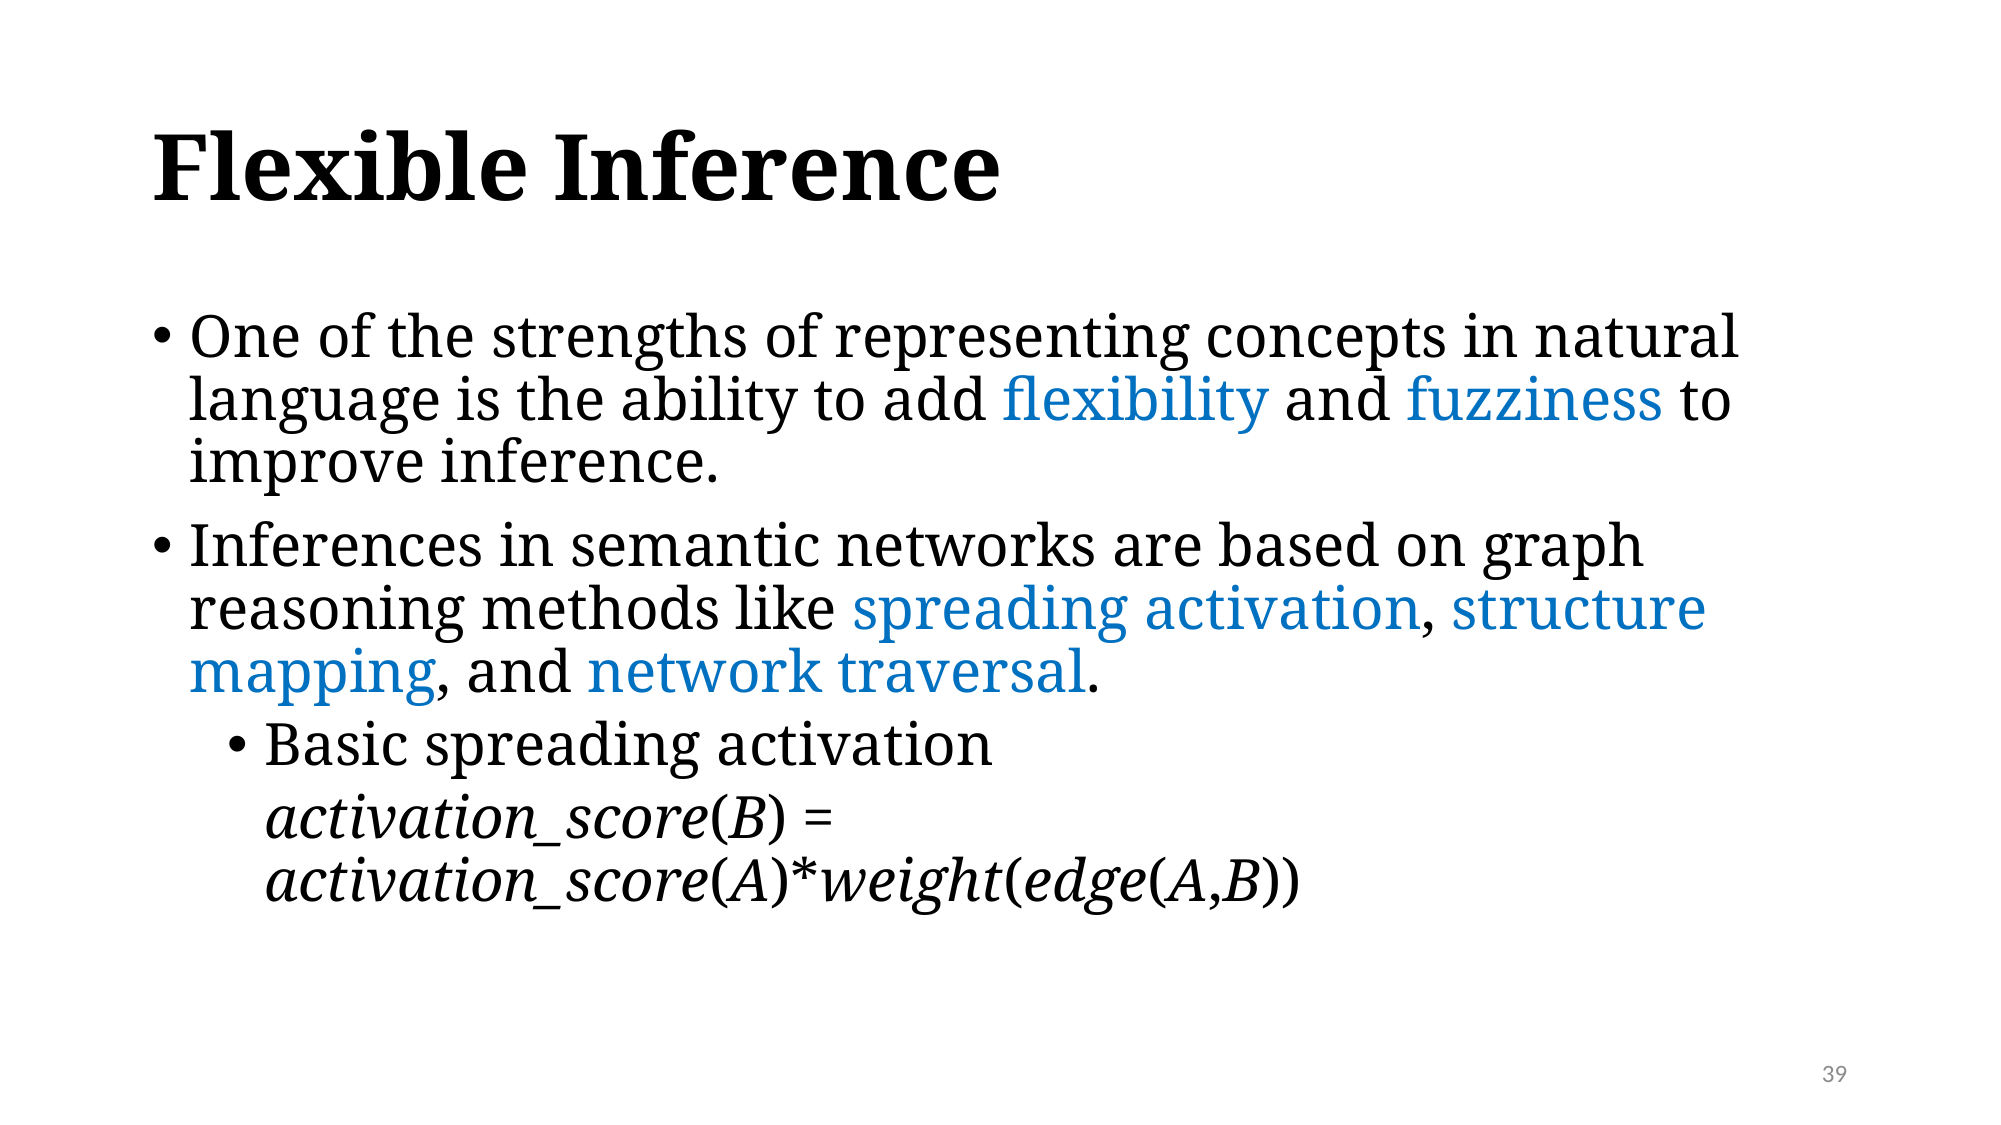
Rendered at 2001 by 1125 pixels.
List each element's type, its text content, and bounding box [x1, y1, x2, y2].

slide_number 39 [1412, 1042, 1863, 1103]
title Flexible Inference [137, 62, 1863, 280]
list One of the strengths of representing concepts in natural language is the ability to add flexibility and fuzziness to improve inference. Inferences in semantic networks are based on graph reasoning methods like spreading activation, structure mapping, and network traversal. Basic spreading activation activation_score(B) = activation_score(A)*weight(edge(A,B)) [137, 299, 1863, 1014]
